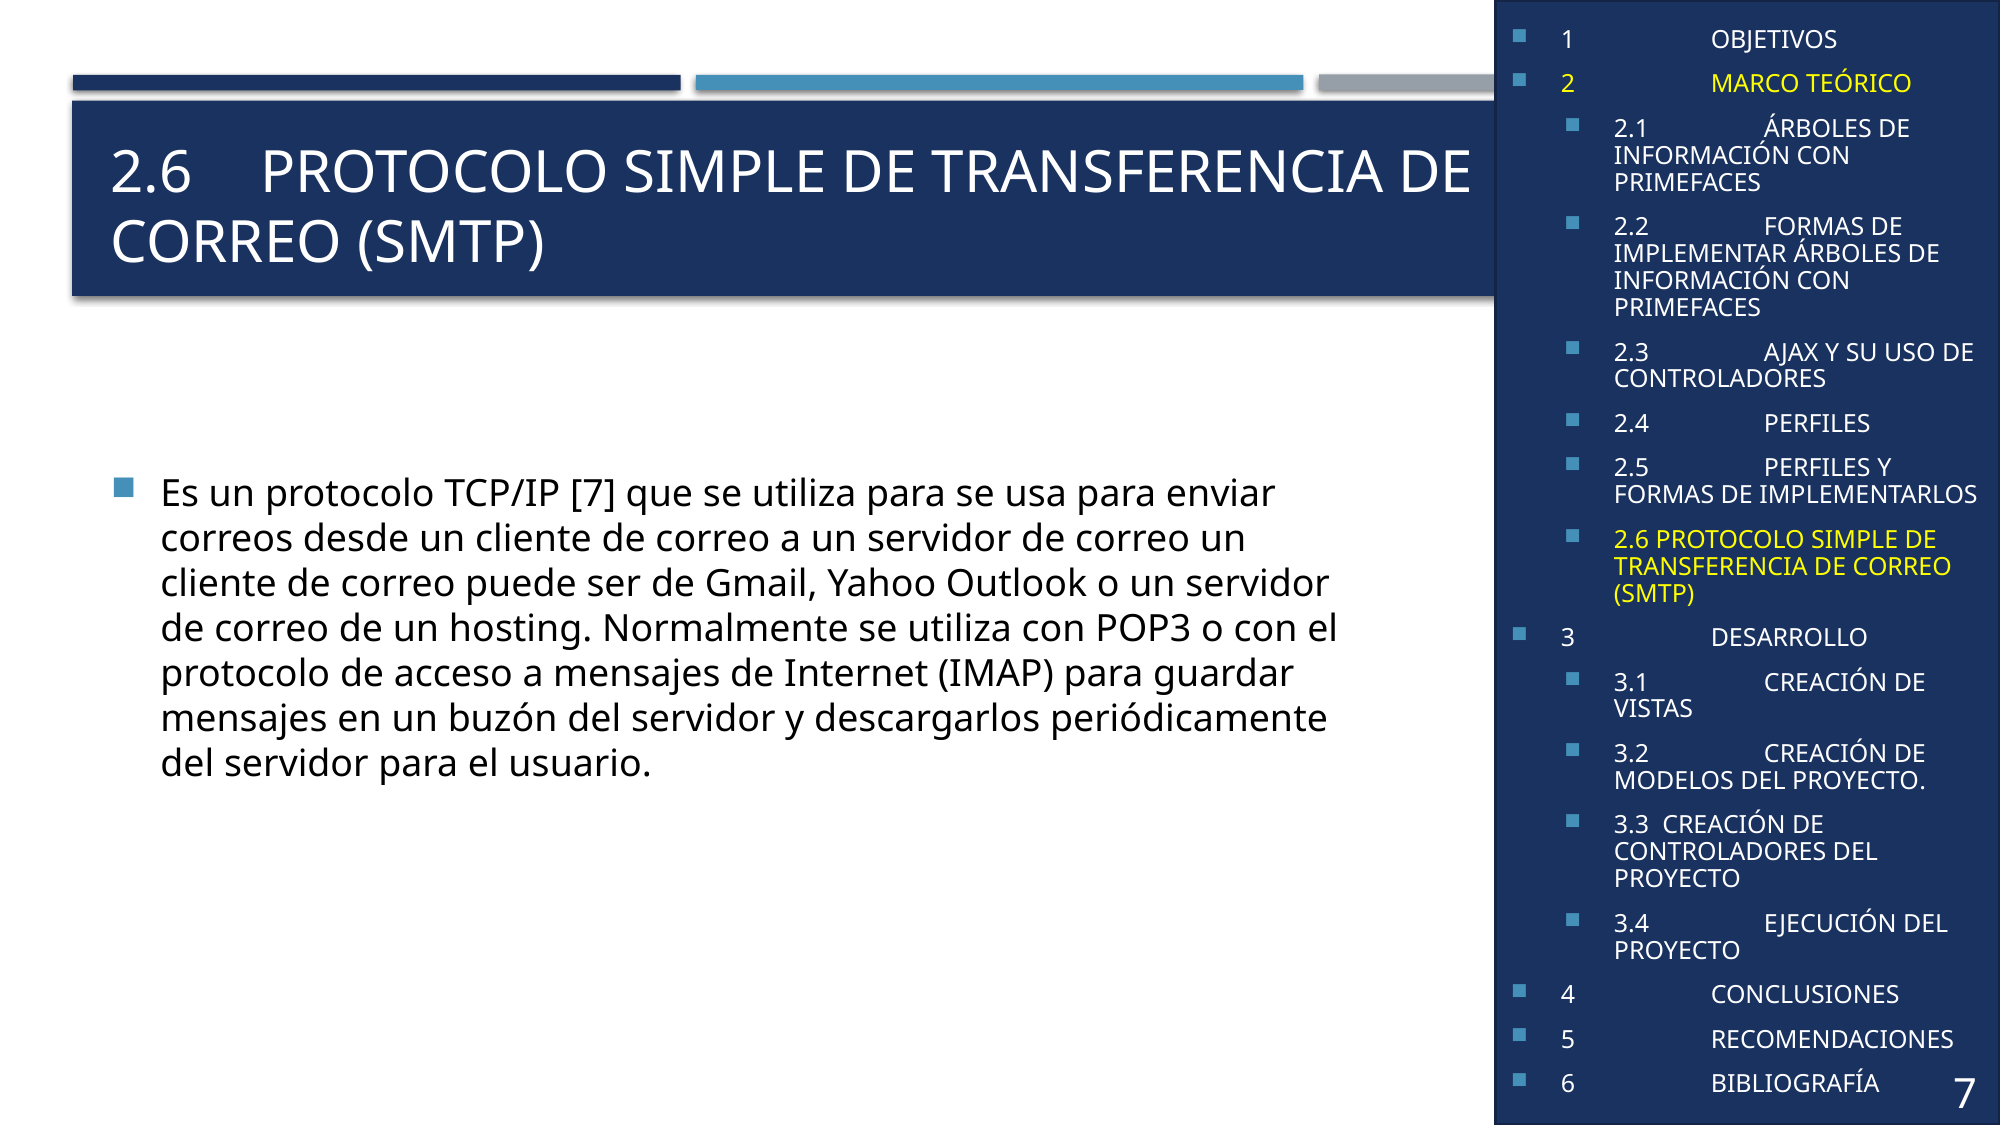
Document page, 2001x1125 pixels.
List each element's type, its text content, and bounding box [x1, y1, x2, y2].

text_box 7 [1938, 1059, 2000, 1125]
text_box 1 OBJETIVOS 2 MARCO TEÓRICO 2.1 ÁRBOLES DE INFORMACIÓN CON PRIMEFACES 2.2 FORMAS DE IMPLEMENTAR ÁRBOLES DE INFORMACIÓN CON PRIMEFACES 2.3 AJAX Y SU USO DE CONTROLADORES 2.4 PERFILES 2.5 PERFILES Y FORMAS DE IMPLEMENTARLOS 2.6 PROTOCOLO SIMPLE DE TRANSFERENCIA DE CORREO (SMTP) 3 DESARROLLO 3.1 CREACIÓN DE VISTAS 3.2 CREACIÓN DE MODELOS DEL PROYECTO. 3.3 CREACIÓN DE CONTROLADORES DEL PROYECTO 3.4 EJECUCIÓN DEL PROYECTO 4 CONCLUSIONES 5 RECOMENDACIONES 6 BIBLIOGRAFÍA [1494, 0, 2000, 1125]
title 2.6 PROTOCOLO SIMPLE DE TRANSFERENCIA DE CORREO (SMTP) [95, 115, 1494, 282]
list Es un protocolo TCP/IP [7] que se utiliza para se usa para enviar correos desde un cliente de correo a un servidor de correo un cliente de correo puede ser de Gmail, Yahoo Outlook o un servidor de correo de un hosting. Normalmente se utiliza con POP3 o con el protocolo de acceso a mensajes de Internet (IMAP) para guardar mensajes en un buzón del servidor y descargarlos periódicamente del servidor para el usuario. [95, 357, 1380, 962]
